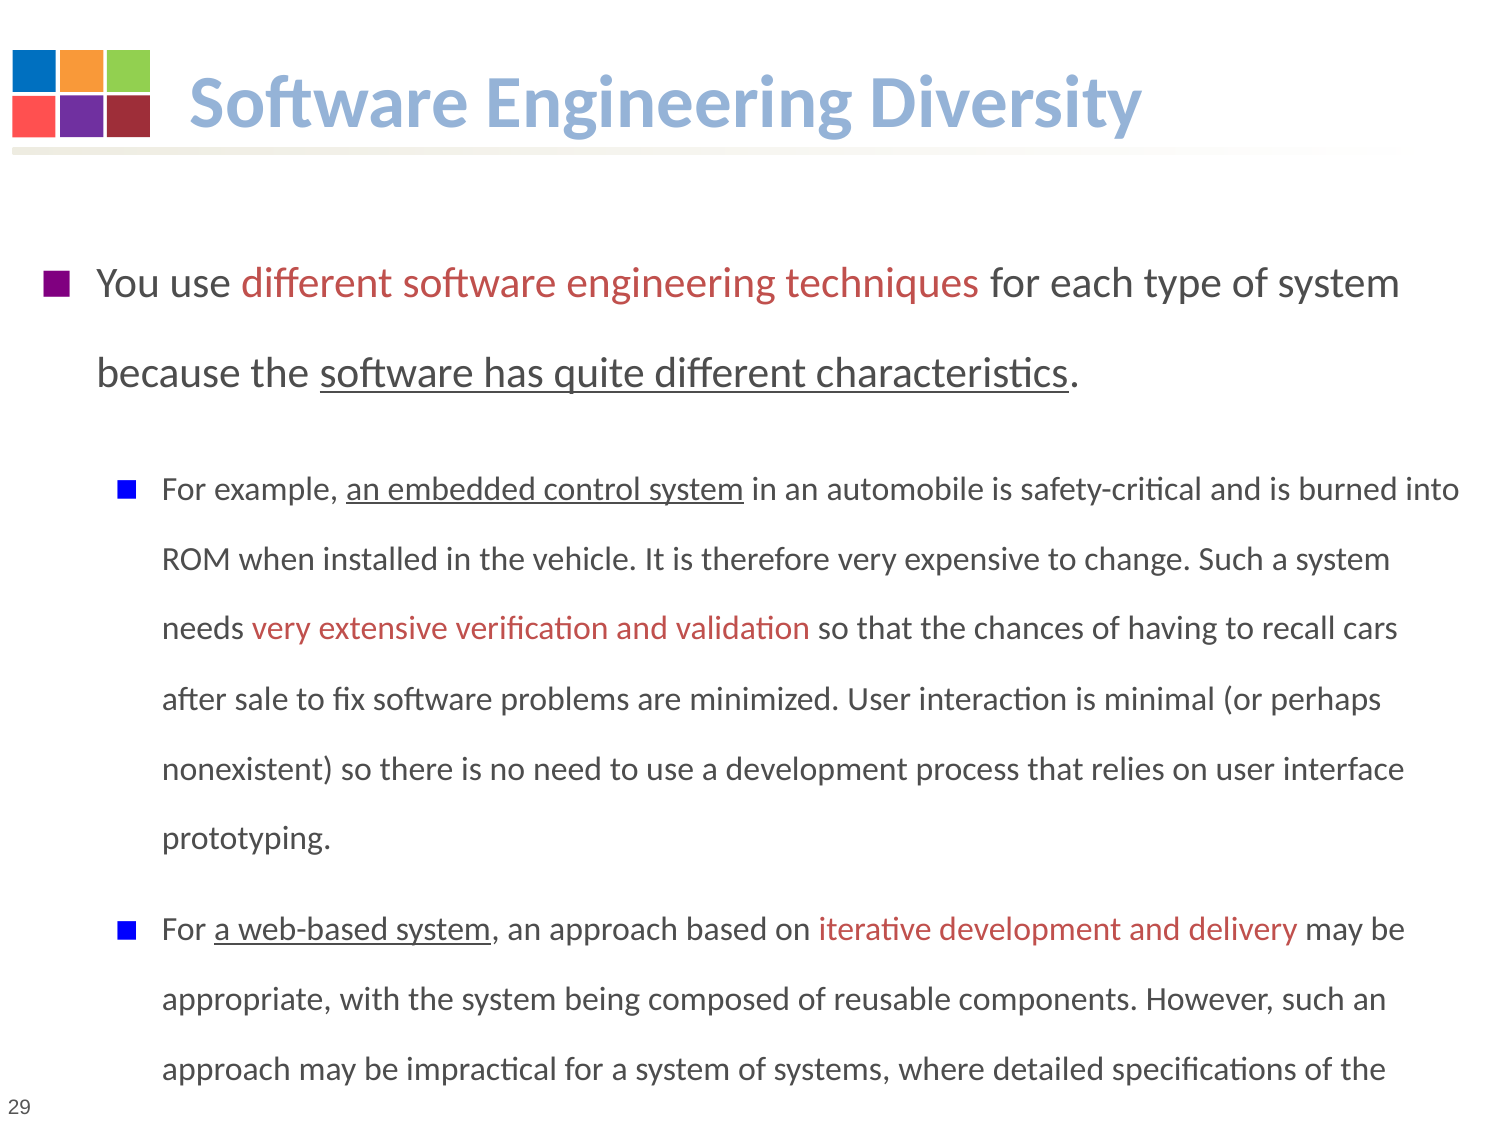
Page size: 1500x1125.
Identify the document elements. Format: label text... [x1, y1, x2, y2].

list You use different software engineering techniques for each type of system because the software has quite different characteristics. For example, an embedded control system in an automobile is safety-critical and is burned into ROM when installed in the vehicle. It is therefore very expensive to change. Such a system needs very extensive verification and validation so that the chances of having to recall cars after sale to fix software problems are minimized. User interaction is minimal (or perhaps nonexistent) so there is no need to use a development process that relies on user interface prototyping. For a web-based system, an approach based on iterative development and delivery may be appropriate, with the system being composed of reusable components. However, such an approach may be impractical for a system of systems, where detailed specifications of the system interactions have to be specified in advance so that each system can be separately developed. [24, 237, 1475, 1088]
title Software Engineering Diversity [174, 47, 1475, 150]
